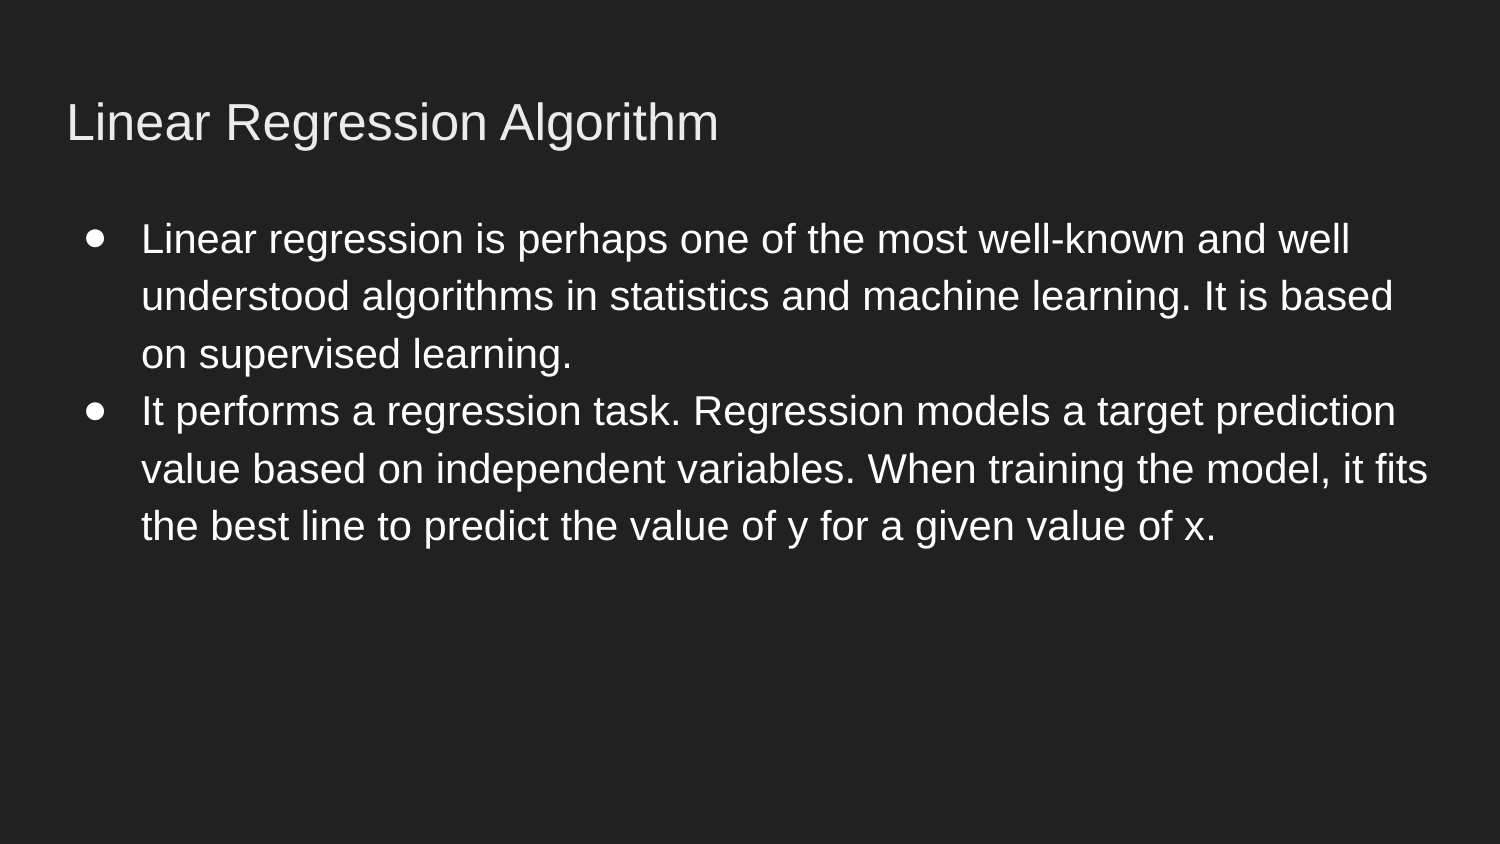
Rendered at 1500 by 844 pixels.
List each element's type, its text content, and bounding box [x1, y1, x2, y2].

title Linear Regression Algorithm [51, 72, 1449, 167]
list Linear regression is perhaps one of the most well-known and well understood algorithms in statistics and machine learning. It is based on supervised learning. It performs a regression task. Regression models a target prediction value based on independent variables. When training the model, it fits the best line to predict the value of y for a given value of x. [51, 189, 1449, 750]
